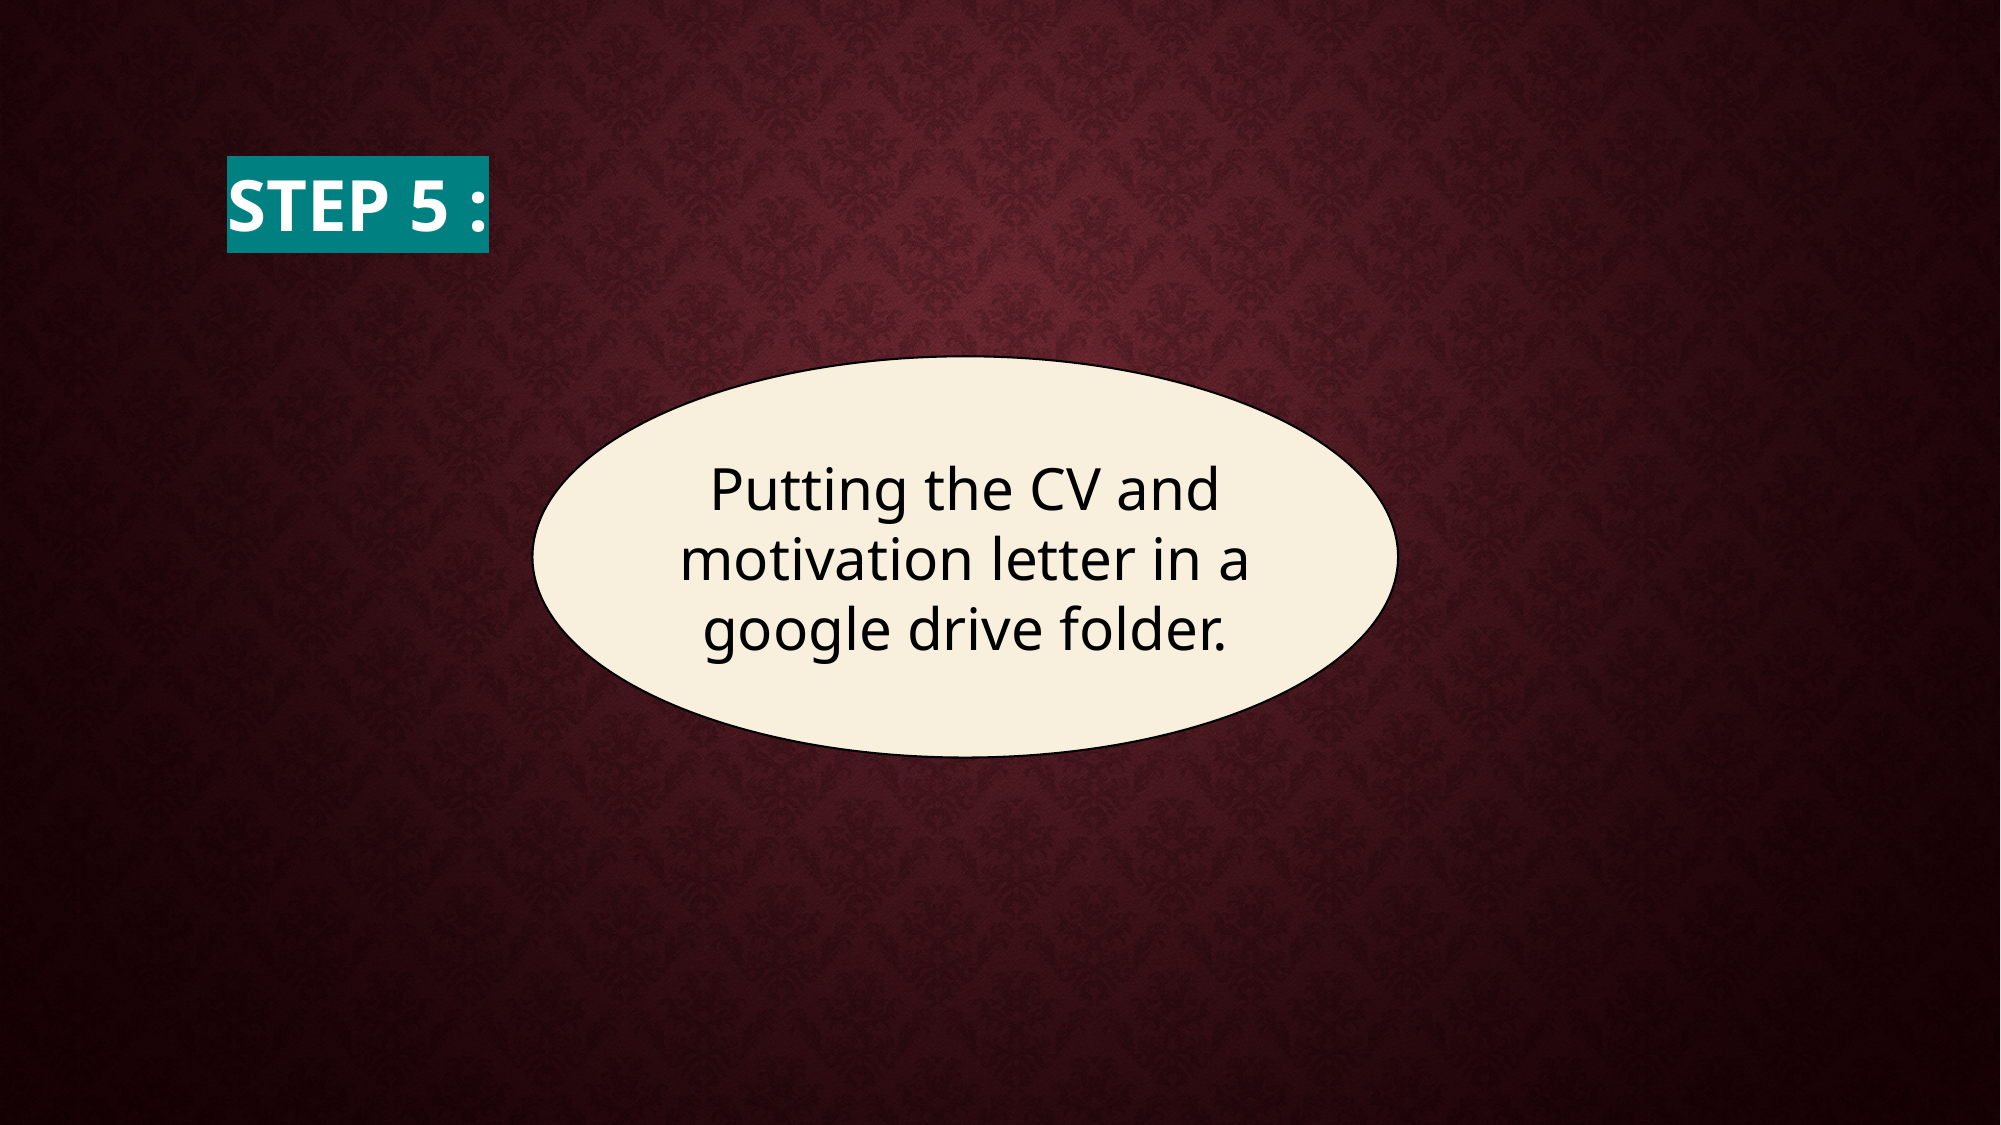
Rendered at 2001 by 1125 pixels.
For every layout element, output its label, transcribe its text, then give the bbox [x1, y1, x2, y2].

title Step 5 : [149, 99, 567, 318]
text_box Putting the CV and motivation letter in a google drive folder. [531, 355, 1400, 759]
